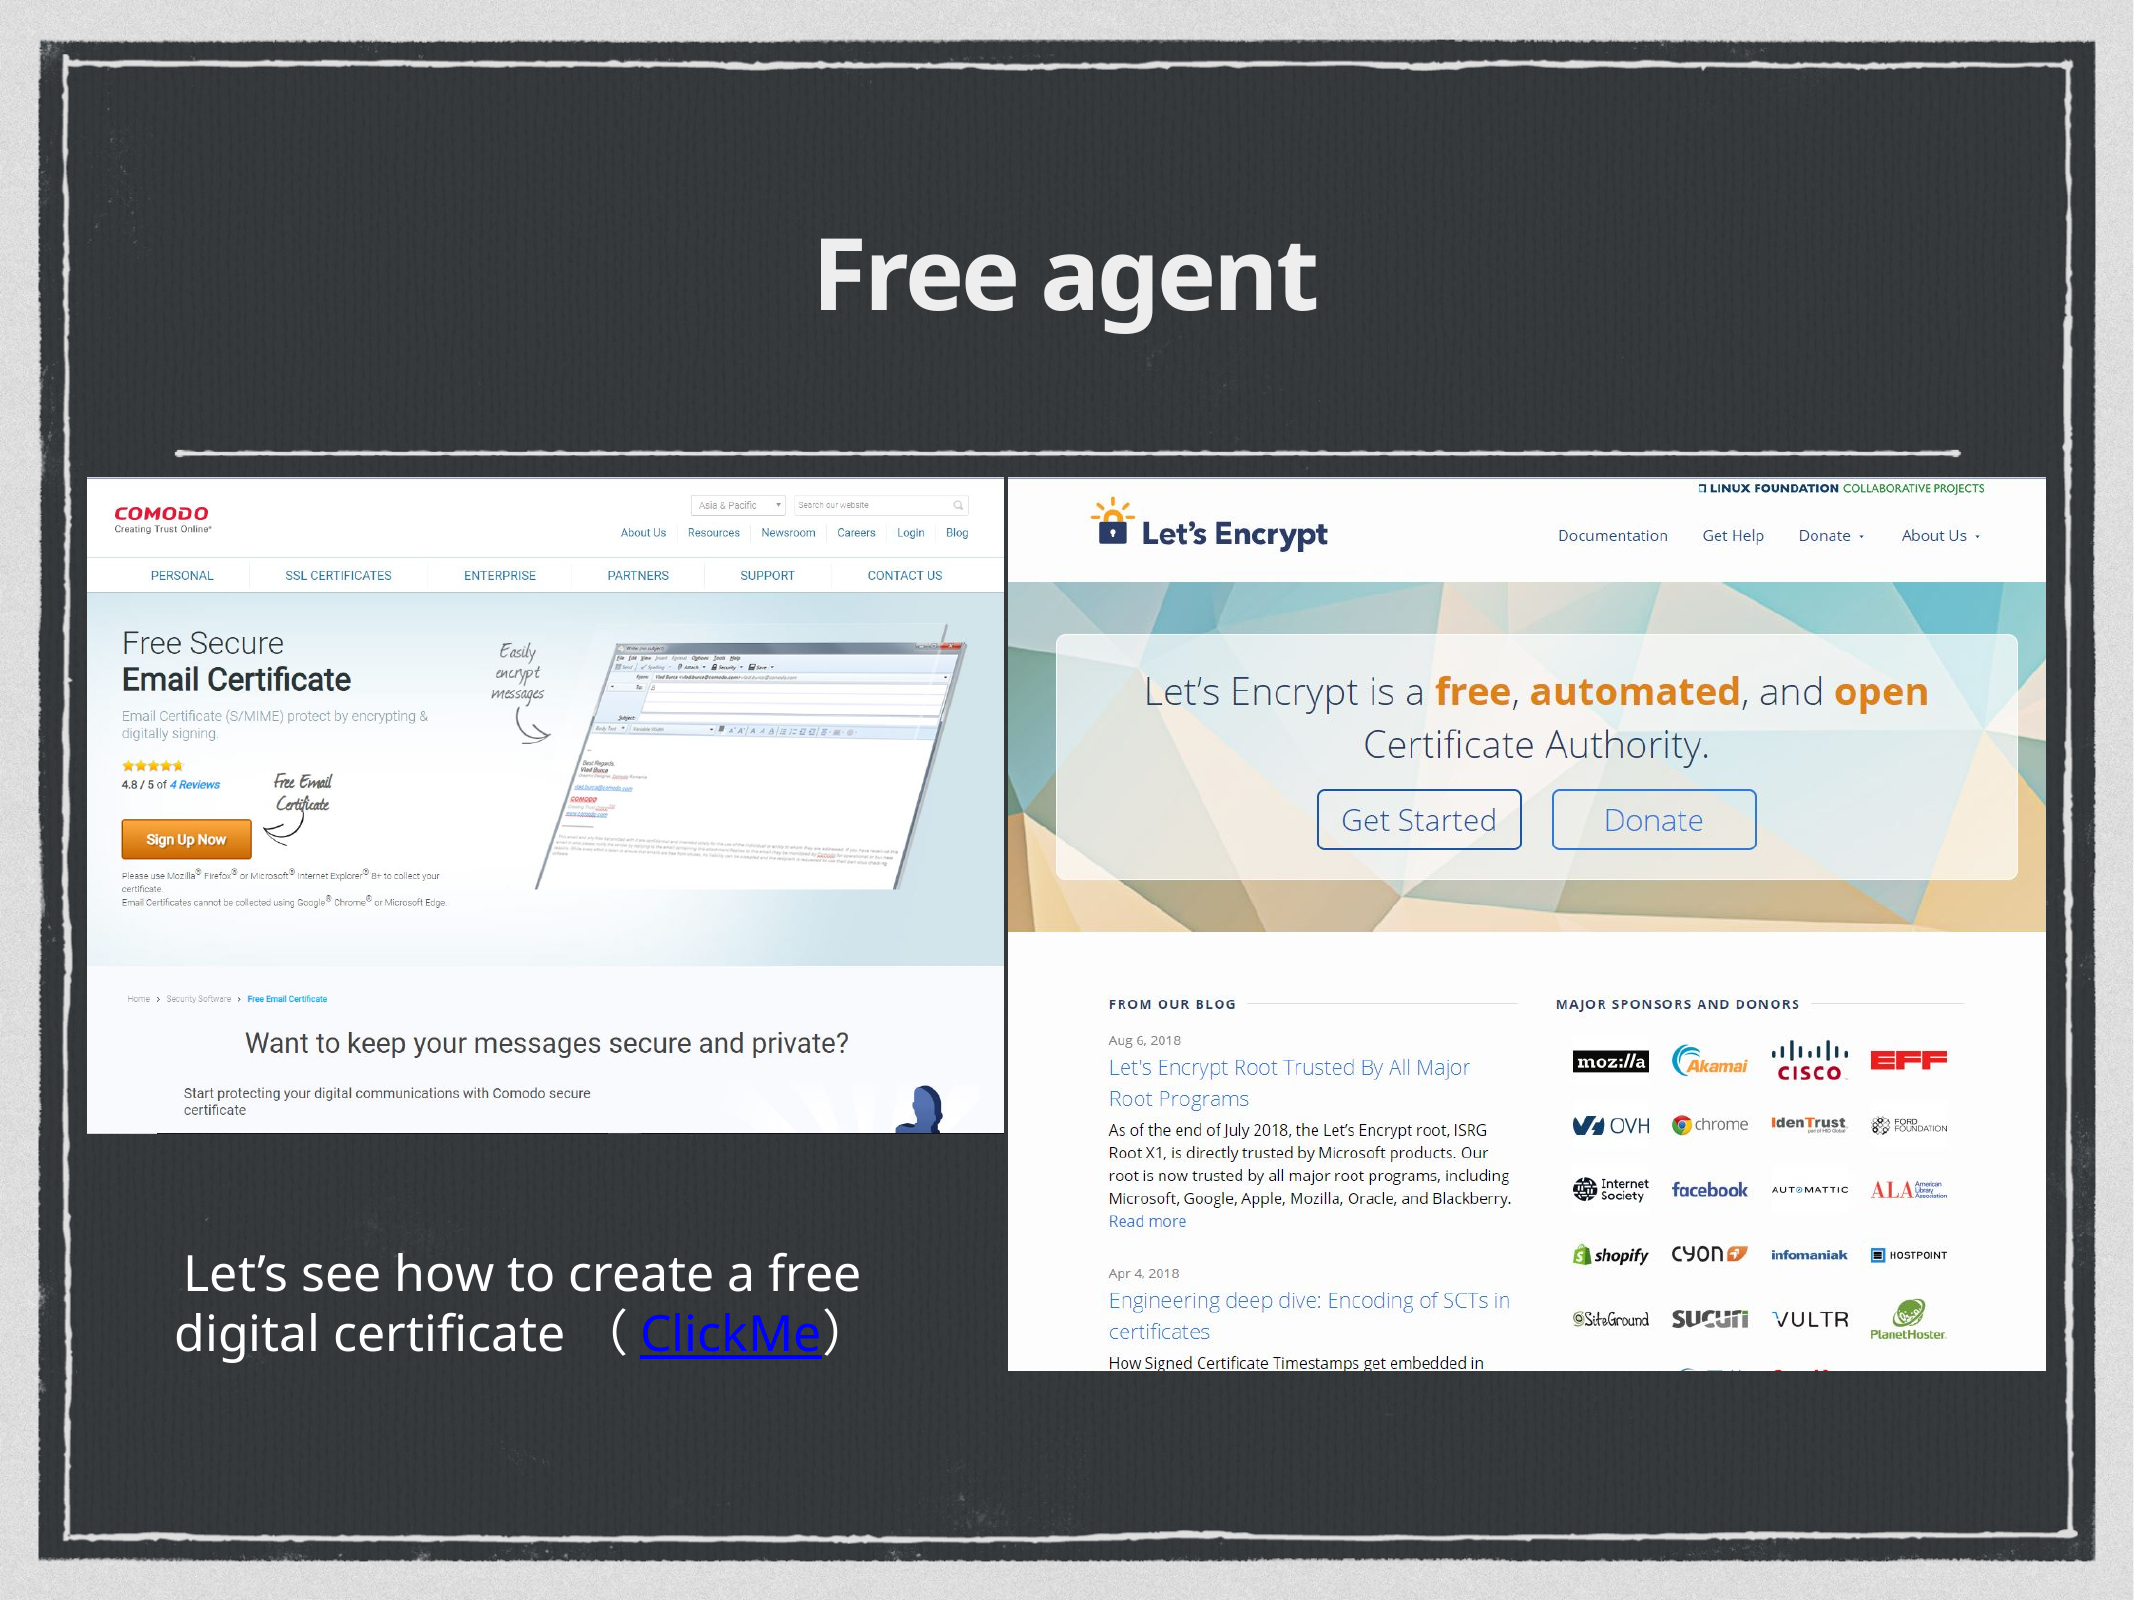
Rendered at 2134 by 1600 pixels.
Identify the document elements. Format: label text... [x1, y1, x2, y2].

picture [0, 0, 2134, 1600]
text_box Let’s see how to create a free digital certificate（ClickMe） [119, 1234, 928, 1378]
title Free agent [207, 114, 1926, 428]
